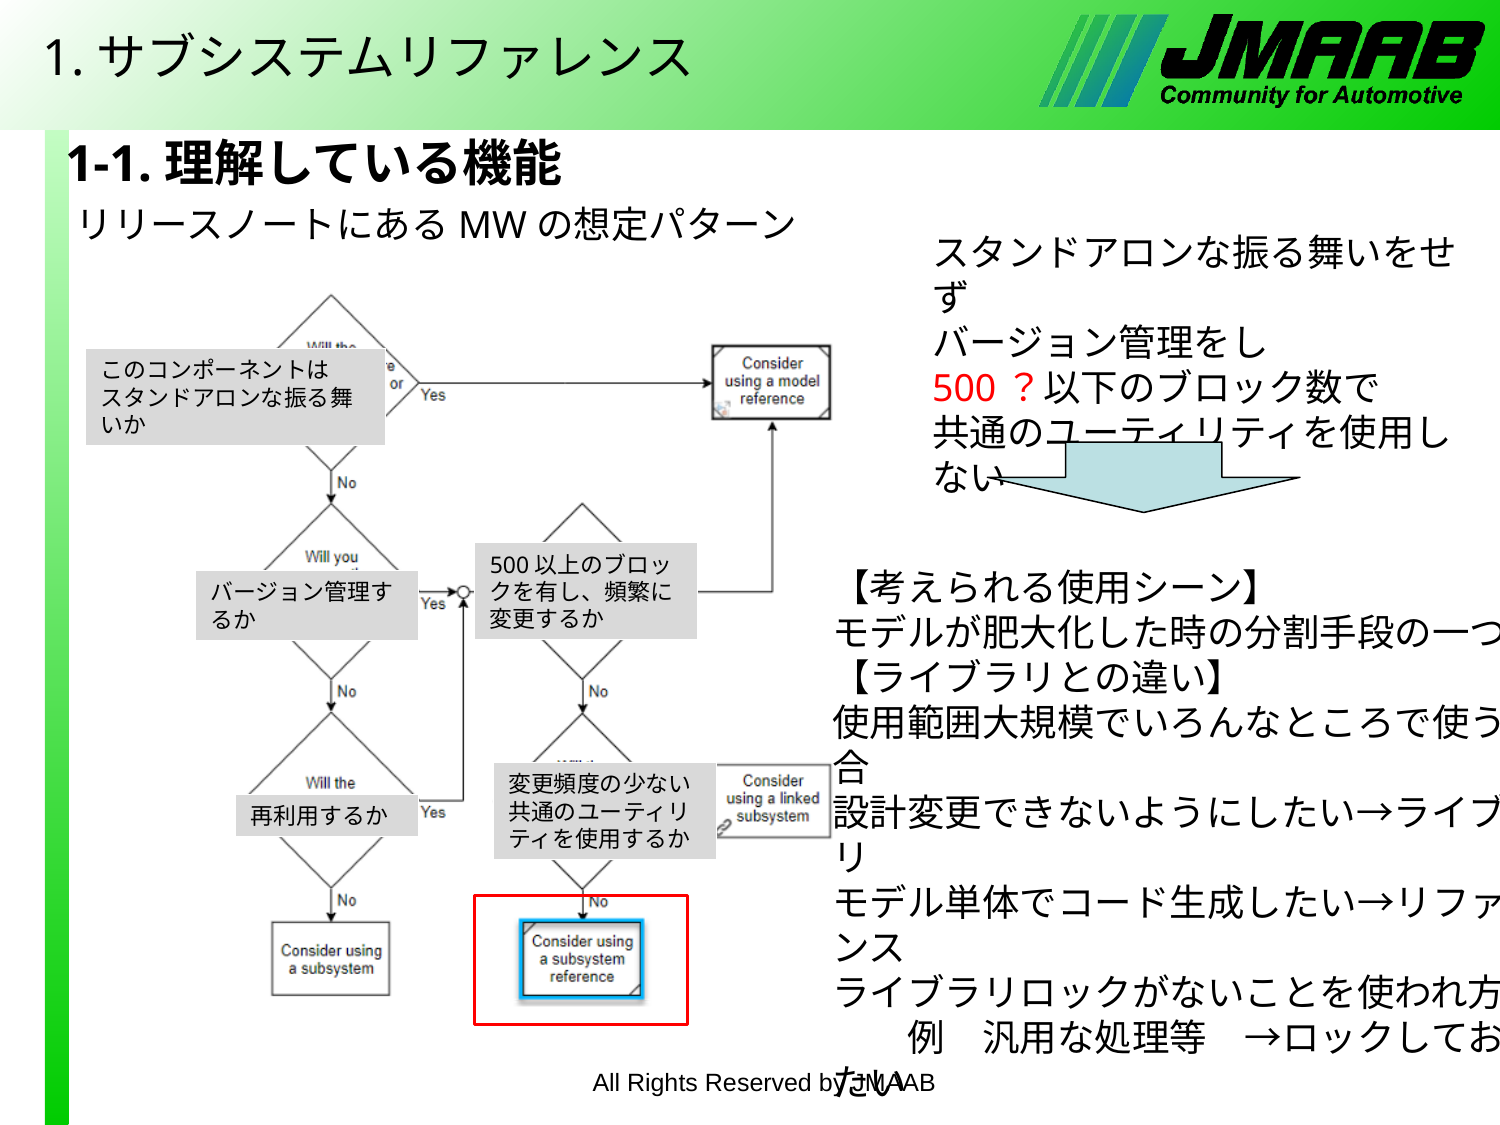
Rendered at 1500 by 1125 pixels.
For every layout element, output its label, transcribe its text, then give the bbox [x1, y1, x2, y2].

text_box リリースノートにあるMWの想定パターン [61, 193, 1149, 254]
text_box スタンドアロンな振る舞いをせず バージョン管理をし 500？以下のブロック数で 共通のユーティリティを使用しない [917, 221, 1480, 507]
picture [144, 281, 861, 1017]
text_box [987, 442, 1300, 513]
picture [1036, 11, 1486, 109]
text_box 【考えられる使用シーン】 モデルが肥大化した時の分割手段の一つ 【ライブラリとの違い】 使用範囲大規模でいろんなところで使う場合 設計変更できないようにしたい→ライブラリ モデル単体でコード生成したい→リファレンス ライブラリロックがないことを使われ方 例 汎用な処理等 →ロックしておきたい [817, 556, 1500, 1125]
title 1.サブシステムリファレンス [27, 21, 1057, 91]
text_box 1-1.理解している機能 [49, 127, 1080, 197]
text_box このコンポーネントは スタンドアロンな振る舞いか [85, 348, 139, 446]
